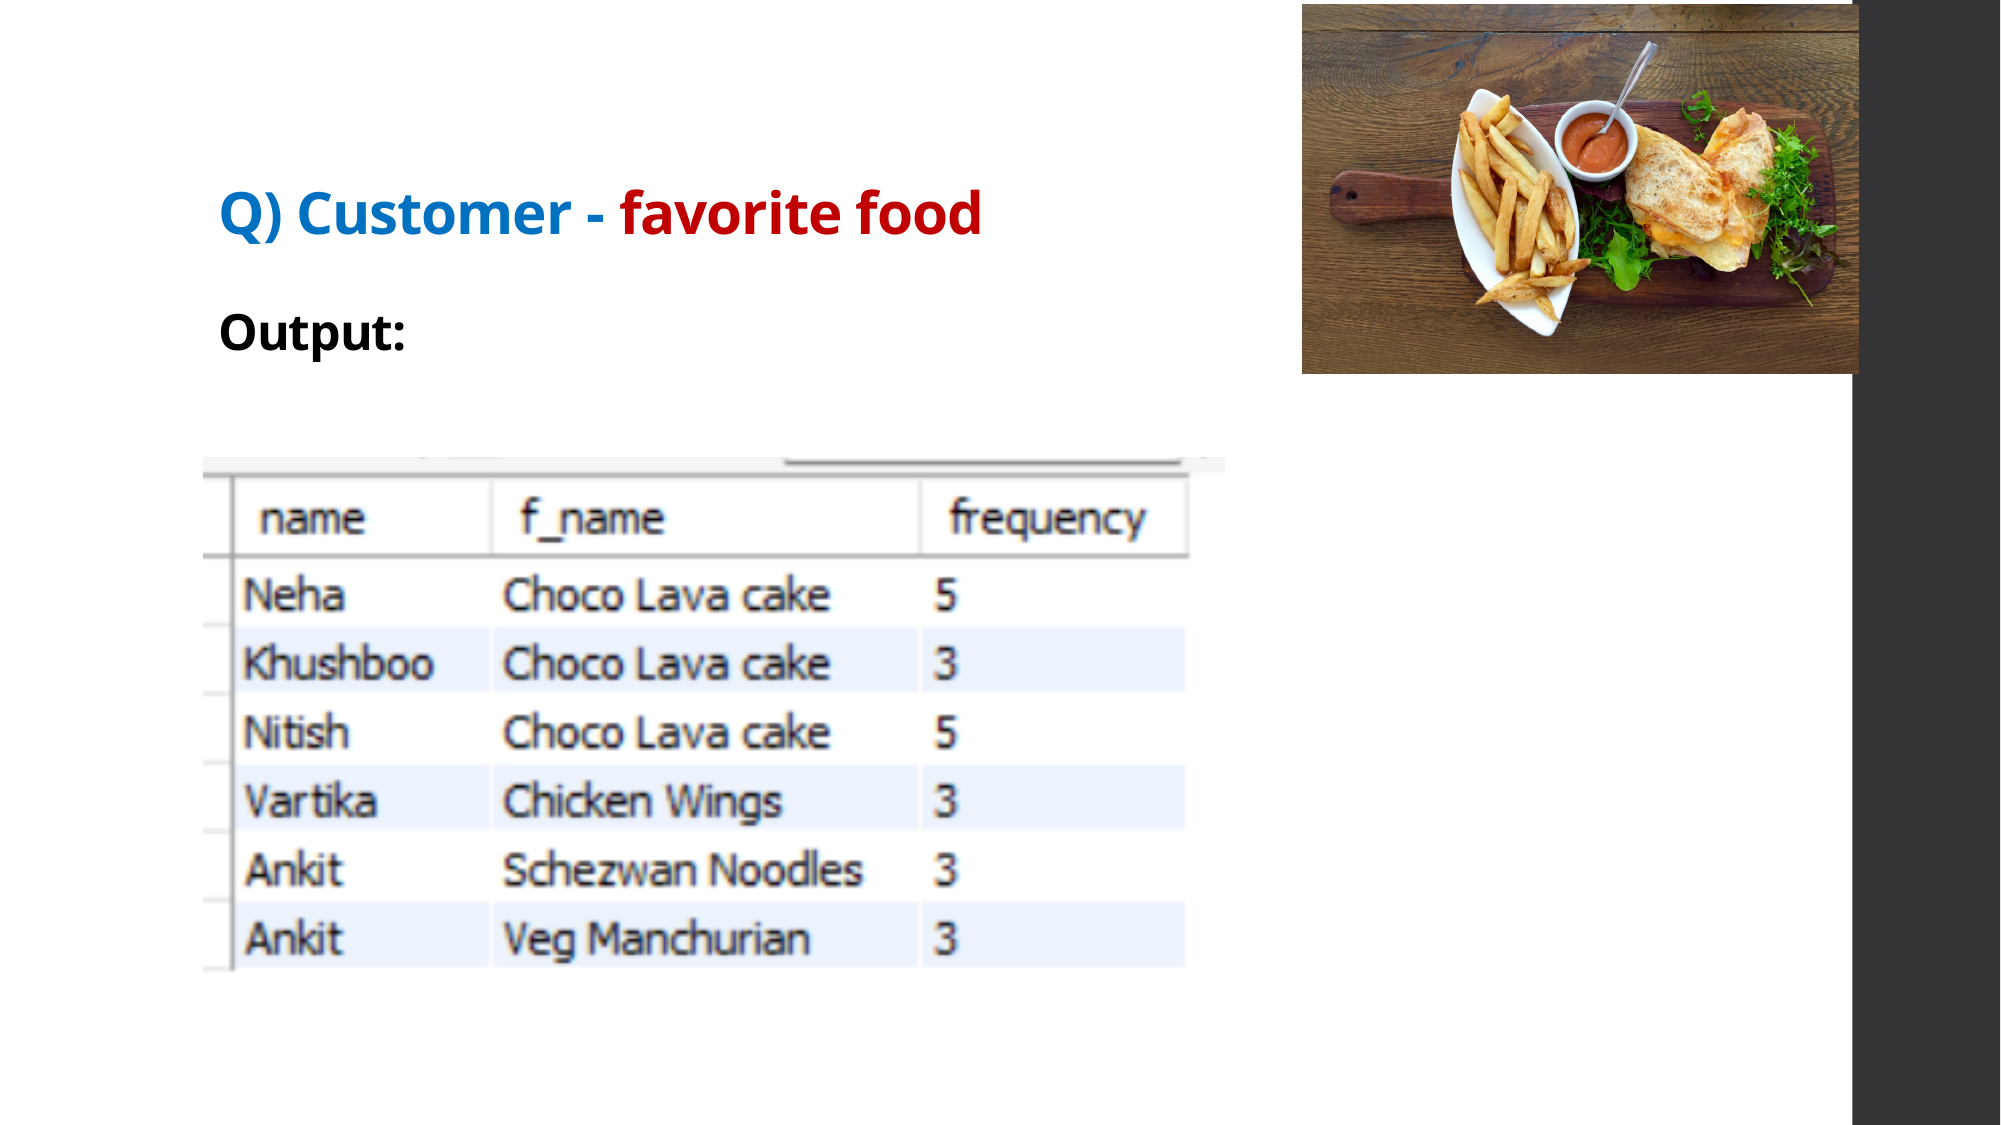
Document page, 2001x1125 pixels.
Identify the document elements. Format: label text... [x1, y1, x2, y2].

picture [203, 457, 1225, 1000]
text_box Q) Customer - favorite food [203, 122, 1295, 255]
picture [1301, 4, 1859, 374]
text_box Output: [203, 281, 1295, 370]
